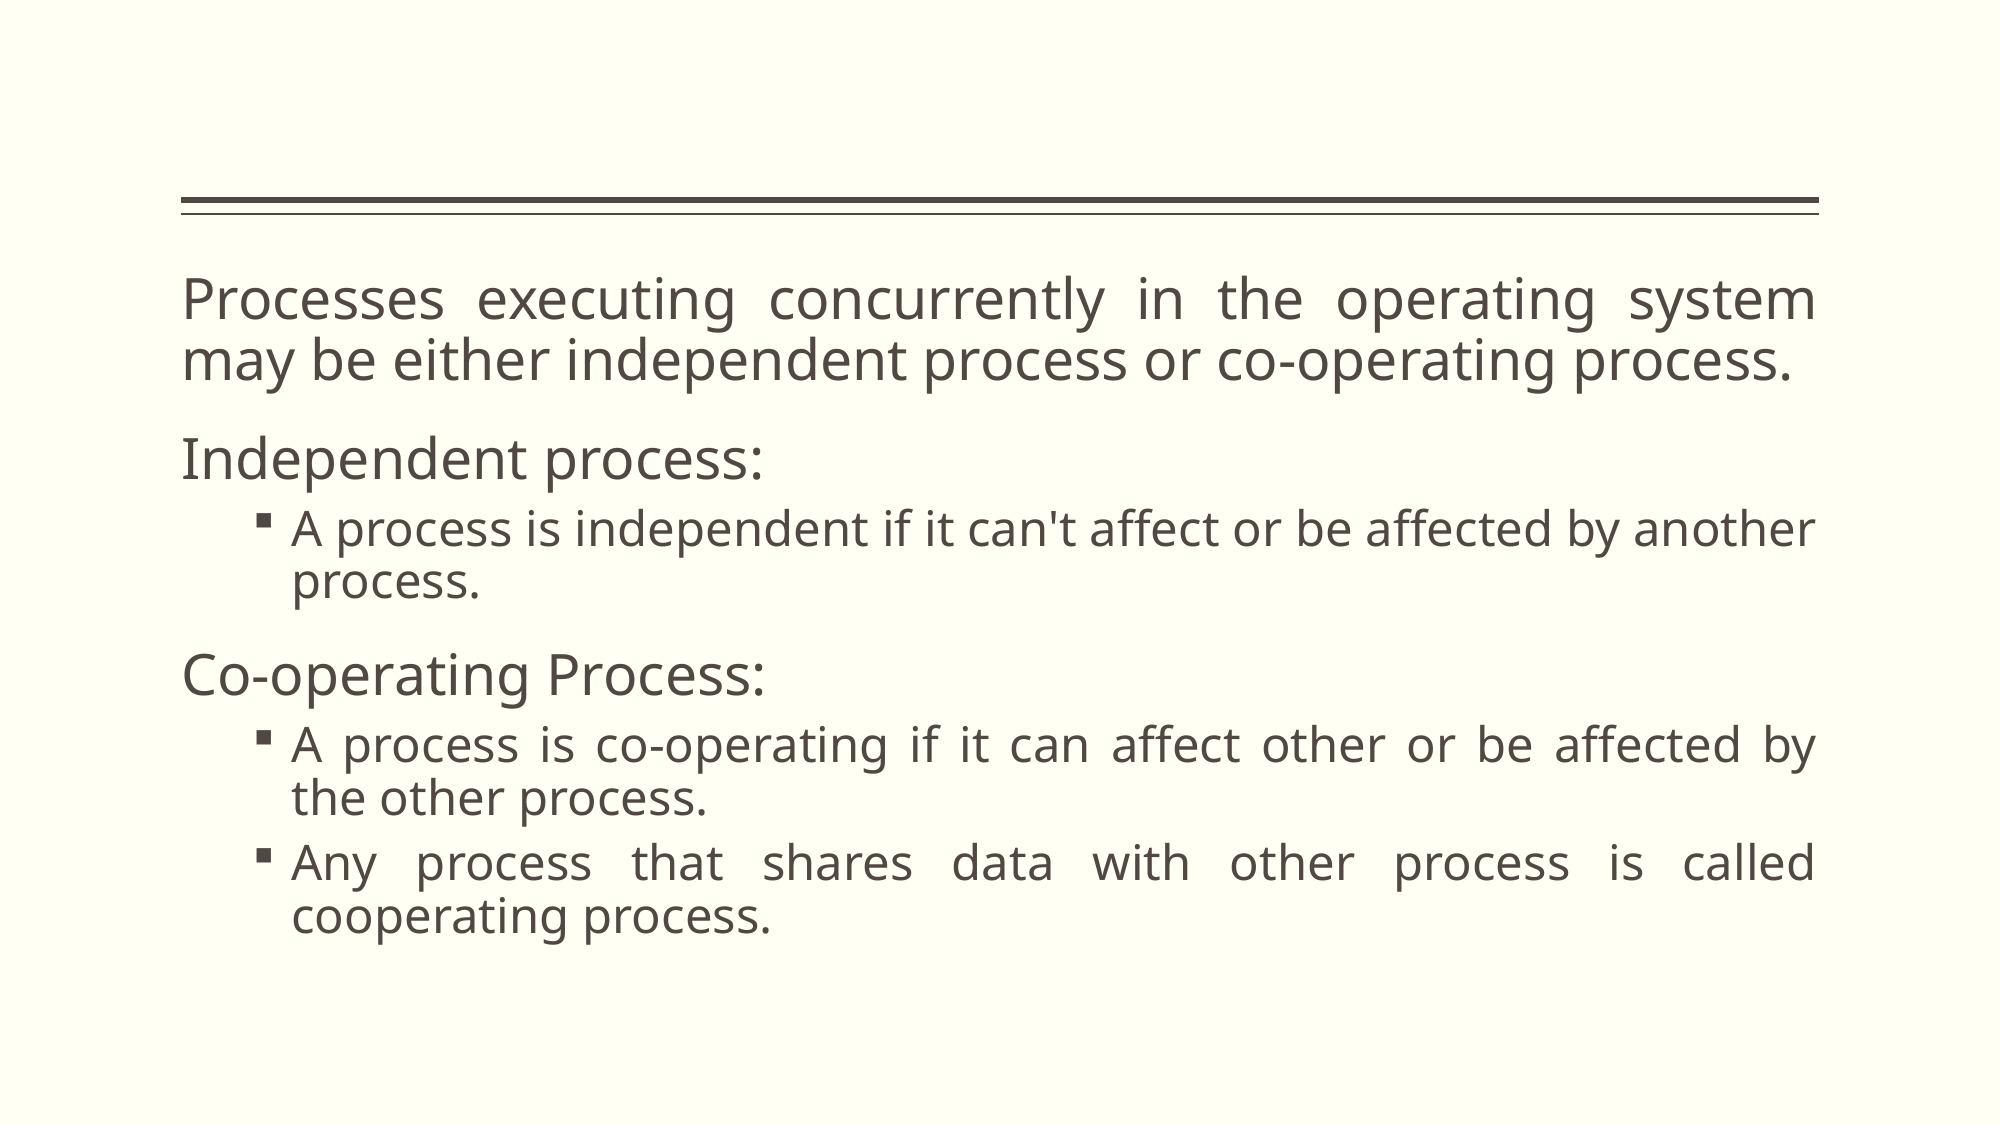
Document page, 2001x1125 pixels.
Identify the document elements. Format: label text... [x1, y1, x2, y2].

list Processes executing concurrently in the operating system may be either independent process or co-operating process. Independent process: A process is independent if it can't affect or be affected by another process. Co-operating Process: A process is co-operating if it can affect other or be affected by the other process. Any process that shares data with other process is called cooperating process. [181, 262, 1819, 1013]
